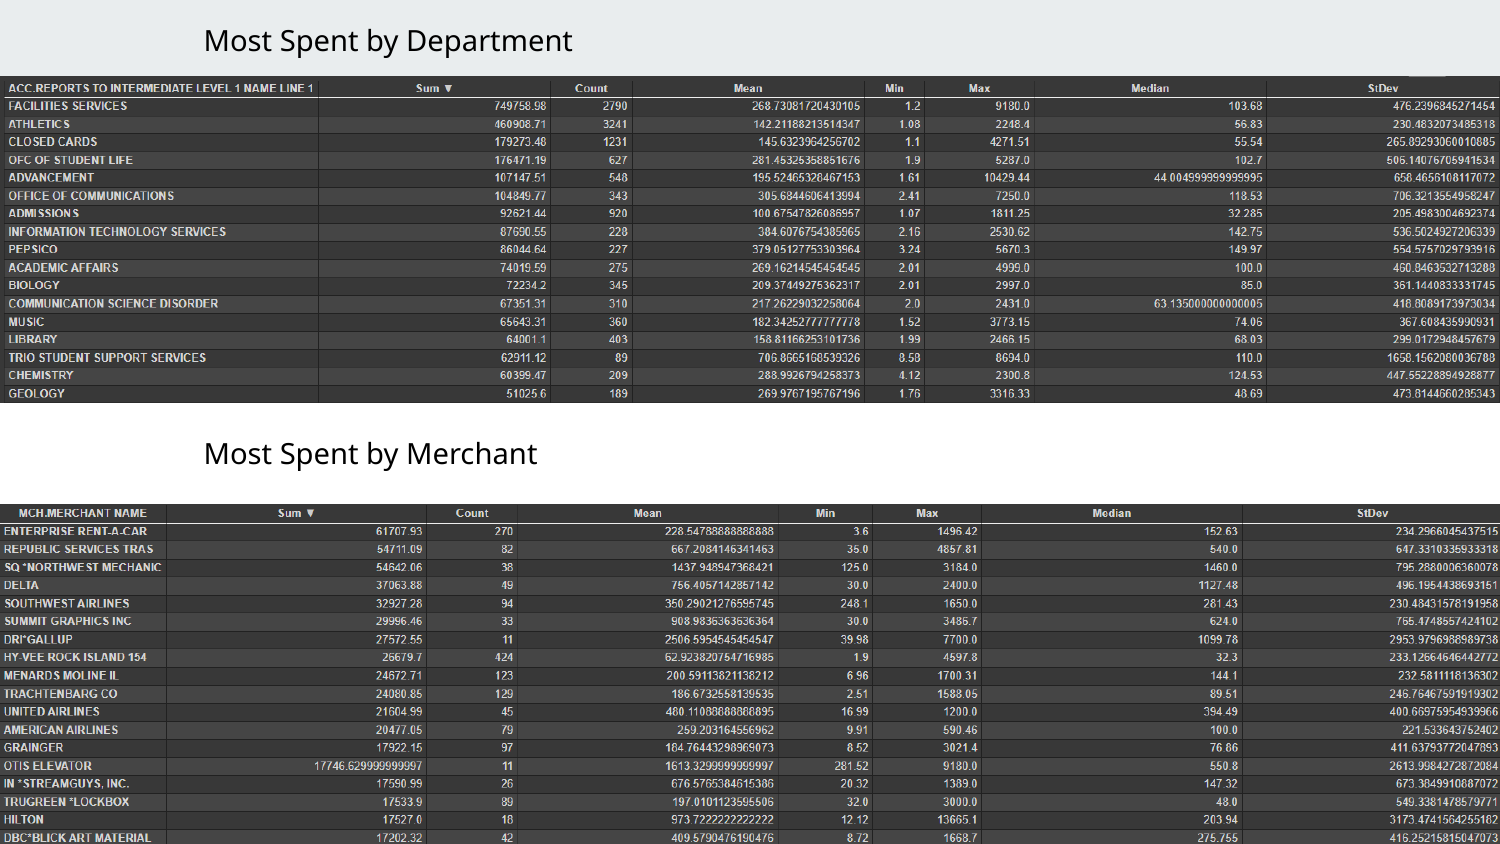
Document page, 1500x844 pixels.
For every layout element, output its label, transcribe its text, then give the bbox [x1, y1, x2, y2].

picture [0, 75, 1500, 403]
text_box Most Spent by Department [188, 7, 1004, 73]
text_box Most Spent by Merchant [188, 420, 639, 486]
picture [0, 503, 1500, 844]
